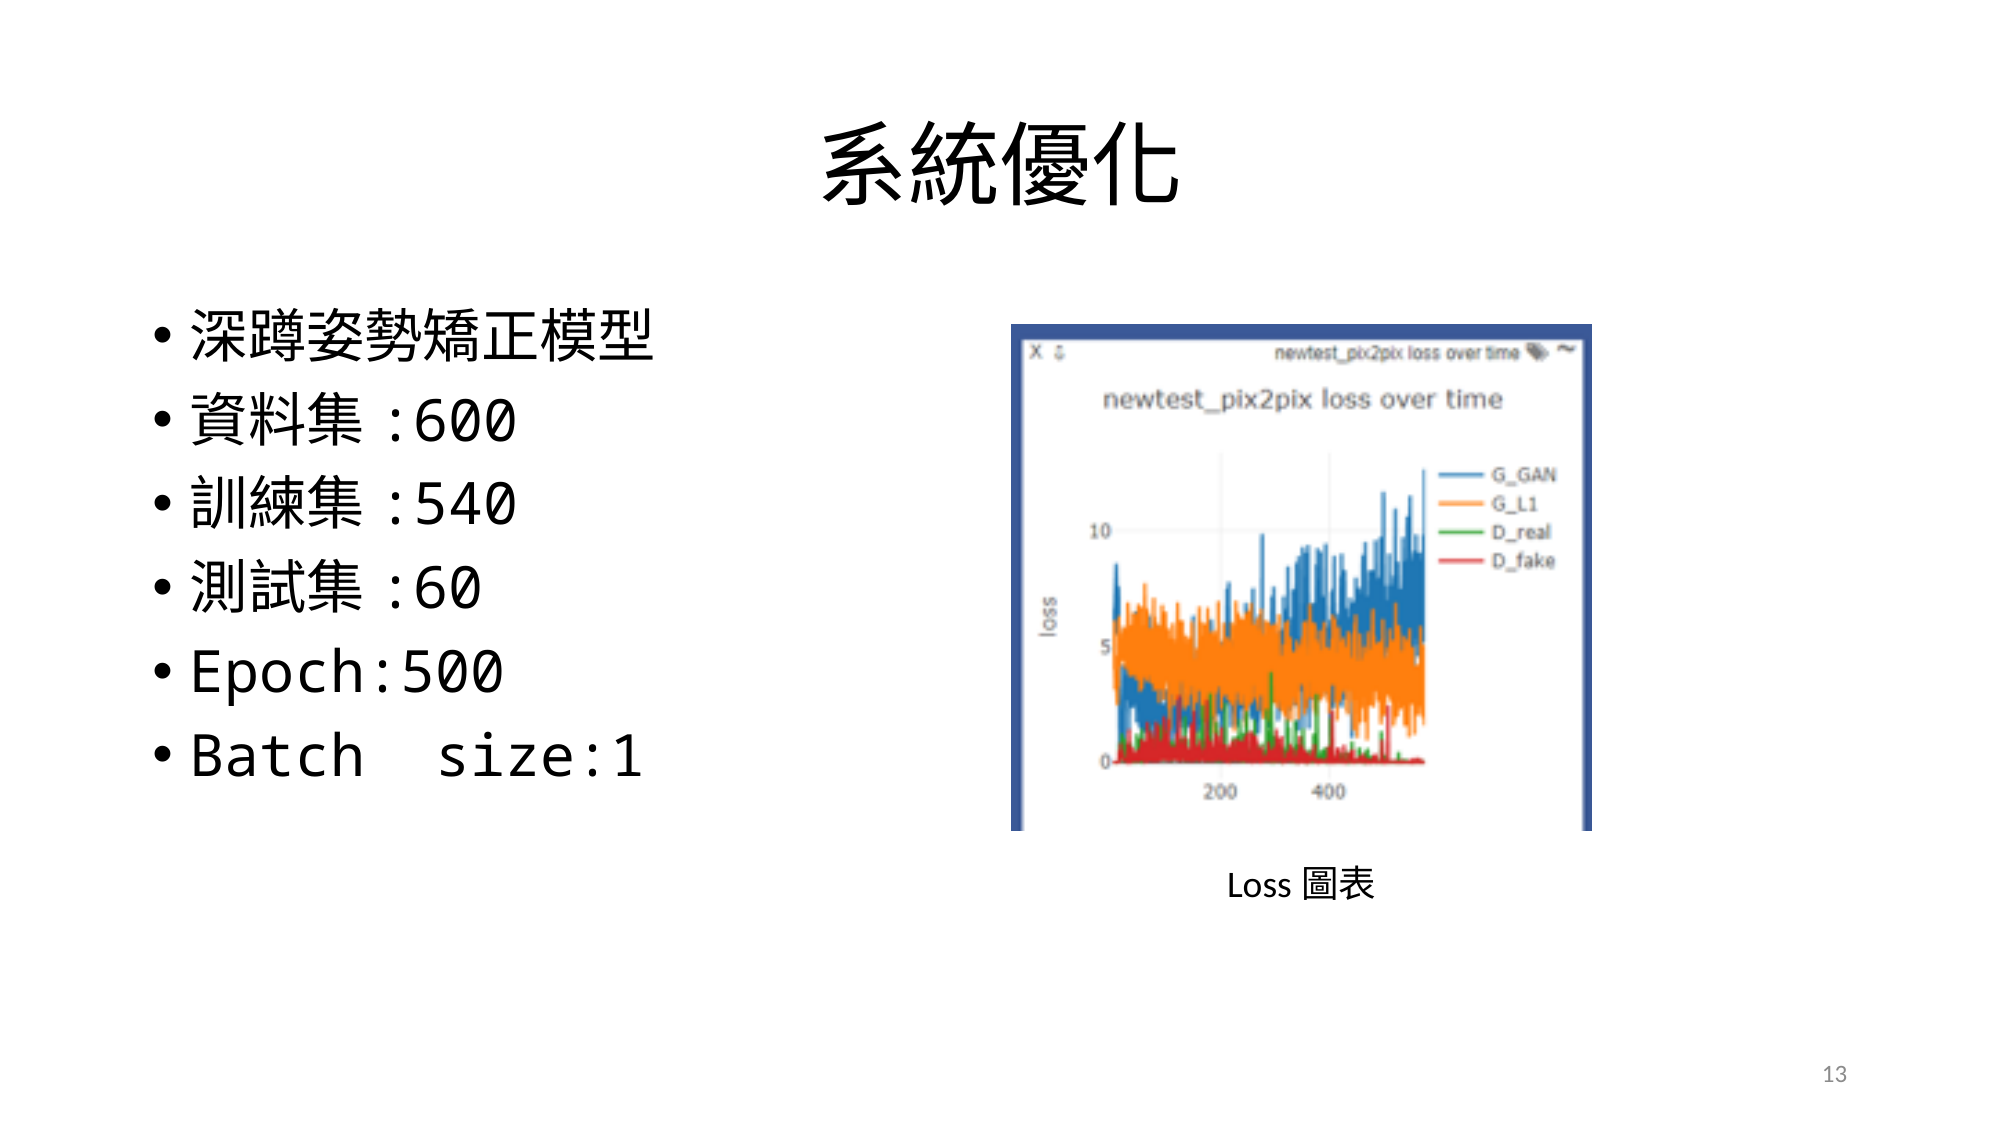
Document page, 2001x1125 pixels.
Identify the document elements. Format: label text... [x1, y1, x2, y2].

text_box Loss圖表 [1212, 852, 1391, 912]
title 系統優化 [137, 59, 1863, 278]
slide_number 13 [1412, 1042, 1863, 1103]
list 深蹲姿勢矯正模型 資料集:600 訓練集:540 測試集:60 Epoch:500 Batch size:1 [137, 299, 1863, 1014]
picture [1010, 324, 1592, 831]
